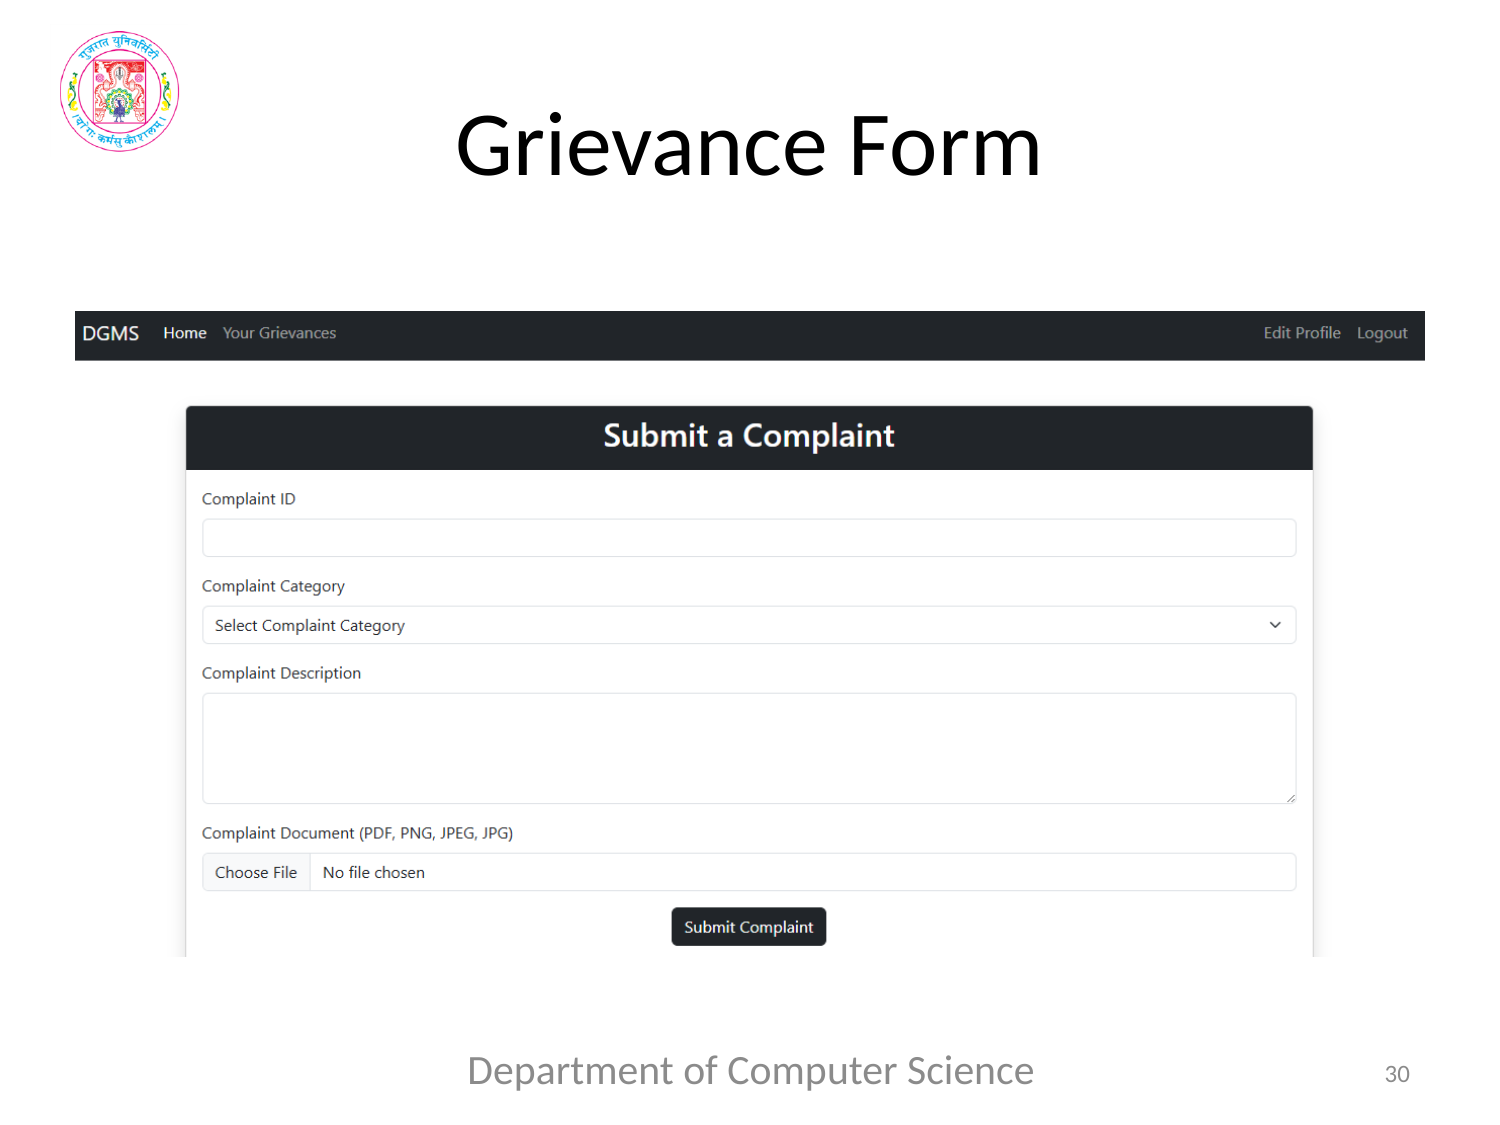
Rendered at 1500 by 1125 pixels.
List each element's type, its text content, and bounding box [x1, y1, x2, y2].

picture [50, 24, 188, 157]
footer Department of Computer Science [425, 1037, 1088, 1098]
title Grievance Form [75, 45, 1425, 233]
slide_number 30 [1074, 1042, 1425, 1103]
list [74, 310, 1426, 957]
